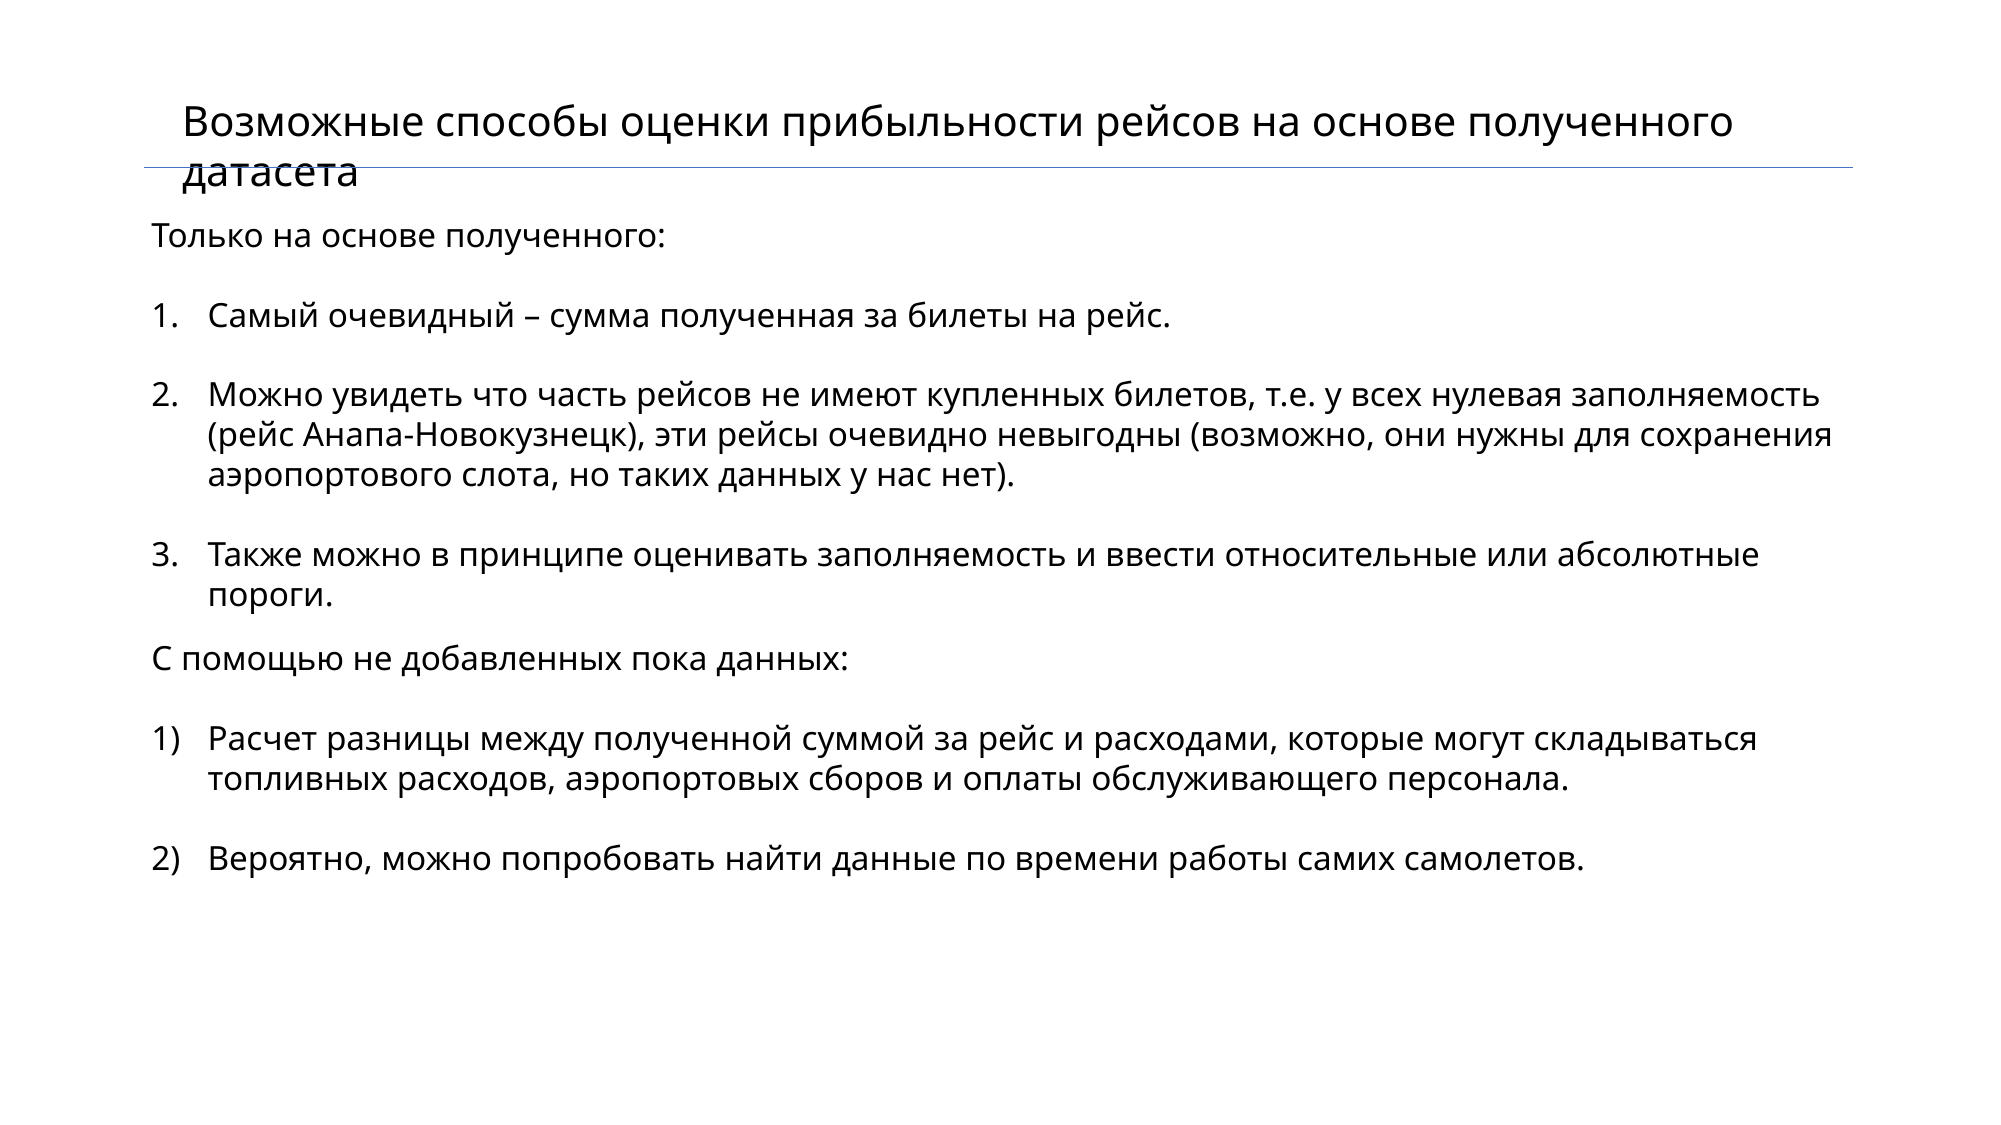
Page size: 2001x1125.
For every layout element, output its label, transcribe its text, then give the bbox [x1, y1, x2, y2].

text_box Возможные способы оценки прибыльности рейсов на основе полученного датасета [174, 87, 1823, 167]
text_box С помощью не добавленных пока данных: Расчет разницы между полученной суммой за рейс и расходами, которые могут складываться топливных расходов, аэропортовых сборов и оплаты обслуживающего персонала. Вероятно, можно попробовать найти данные по времени работы самих самолетов. [143, 629, 1854, 885]
text_box Только на основе полученного: Самый очевидный – сумма полученная за билеты на рейс. Можно увидеть что часть рейсов не имеют купленных билетов, т.е. у всех нулевая заполняемость (рейс Анапа-Новокузнецк), эти рейсы очевидно невыгодны (возможно, они нужны для сохранения аэропортового слота, но таких данных у нас нет). Также можно в принципе оценивать заполняемость и ввести относительные или абсолютные пороги. [143, 206, 1854, 621]
text_box Возможные способы оценки прибыльности рейсов на основе полученного датасета [174, 168, 1823, 202]
